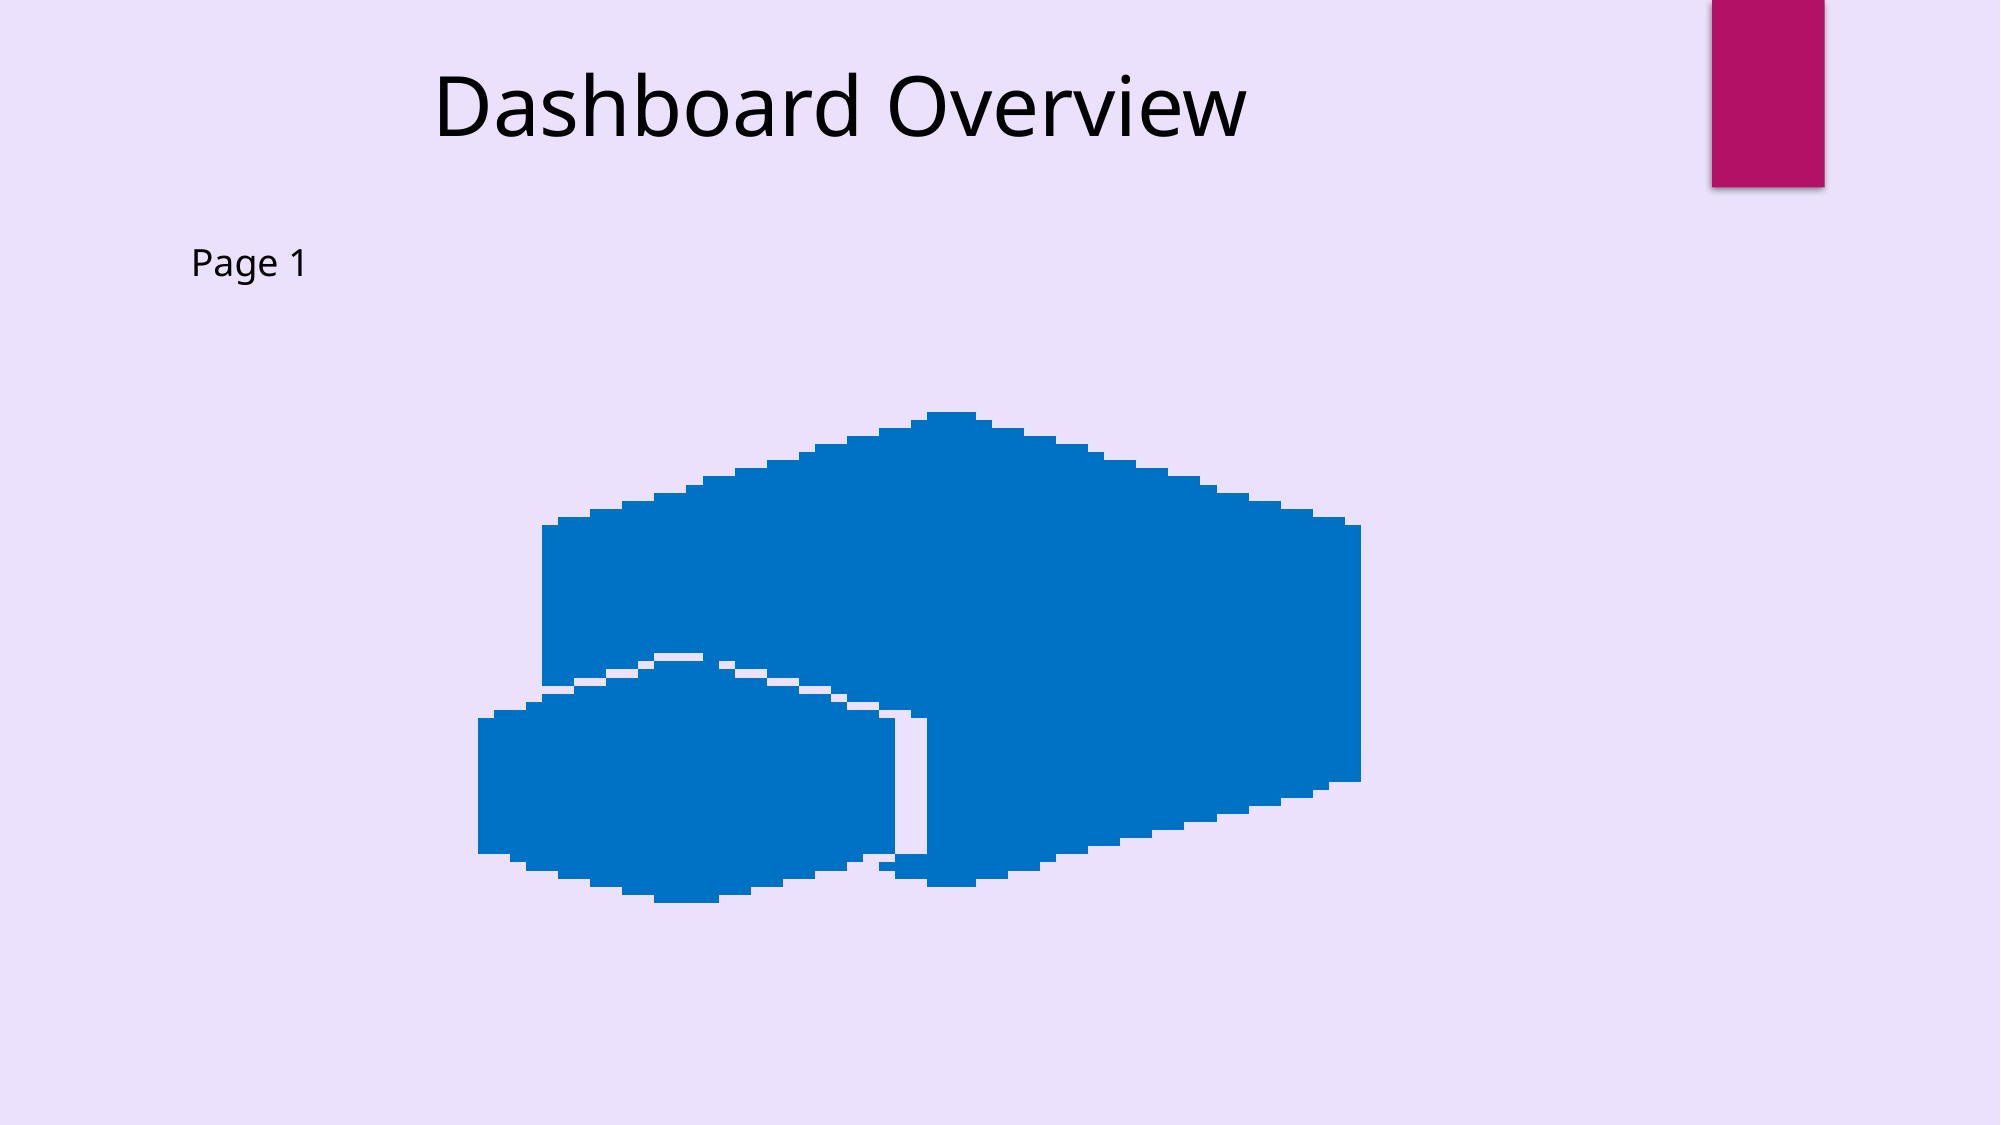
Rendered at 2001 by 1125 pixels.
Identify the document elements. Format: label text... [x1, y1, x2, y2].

text_box Dashboard Overview [417, 45, 1534, 161]
picture [189, 292, 1731, 1064]
text_box Page 1 [175, 231, 659, 291]
